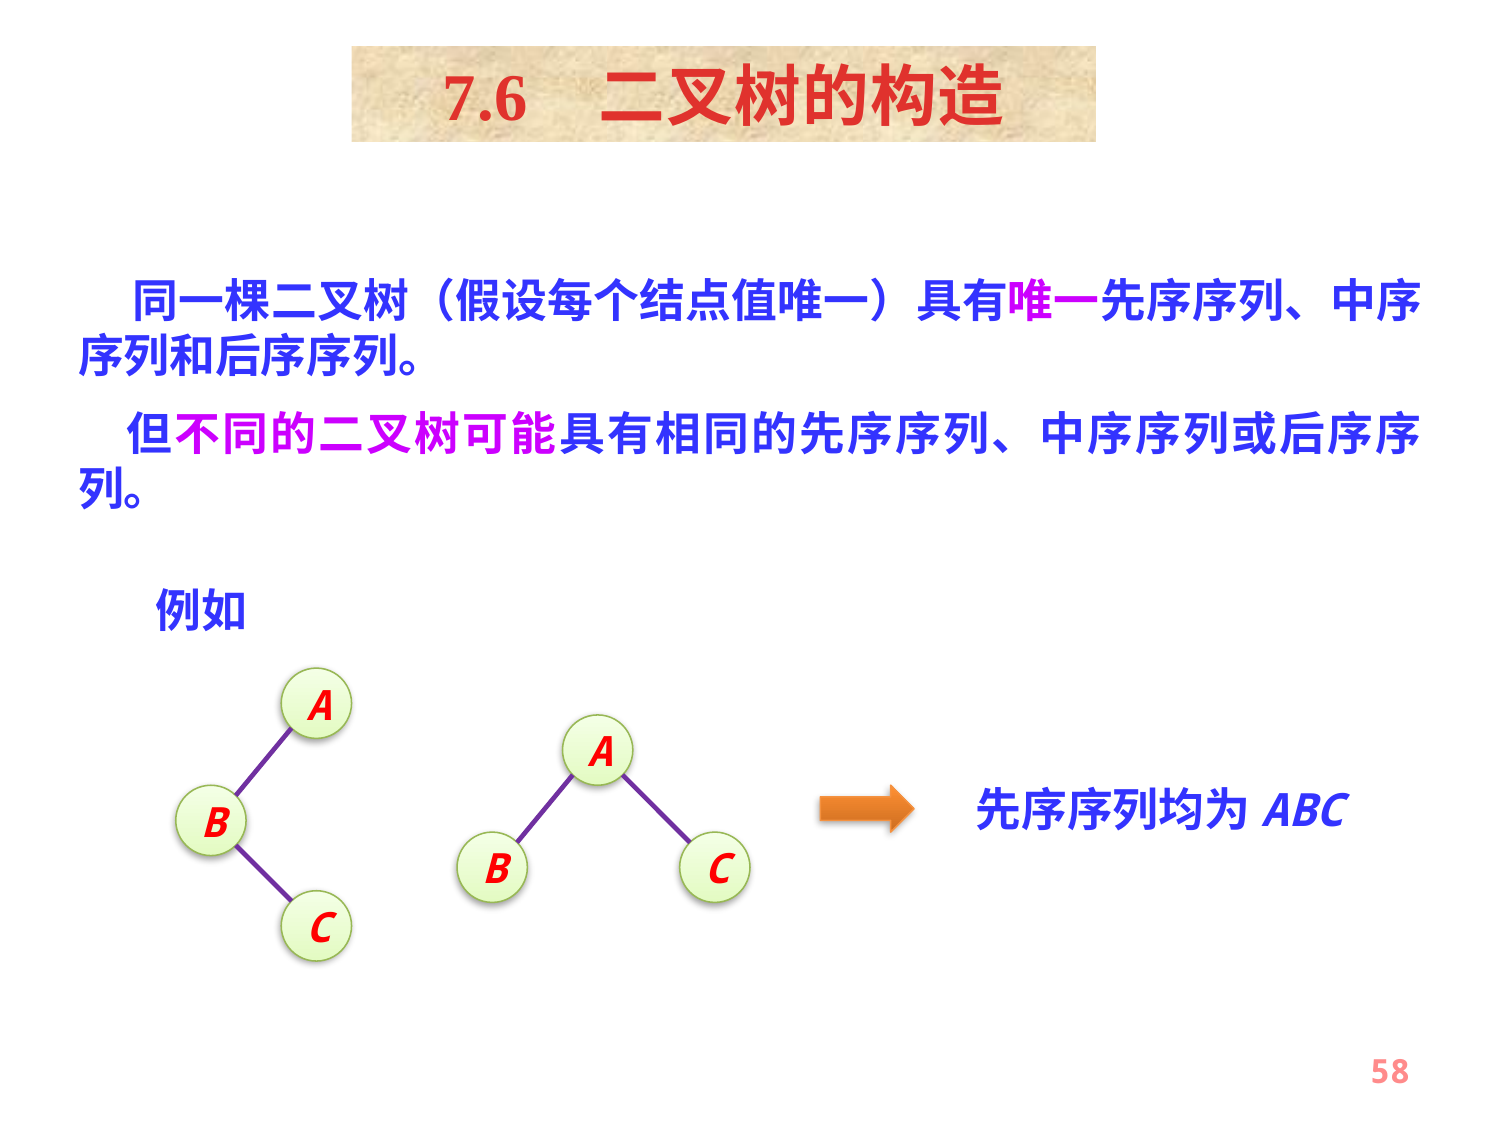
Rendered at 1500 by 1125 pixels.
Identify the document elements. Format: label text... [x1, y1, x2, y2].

slide_number 58 [1074, 1042, 1425, 1103]
text_box 7.6 二叉树的构造 [351, 46, 1096, 142]
text_box 同一棵二叉树（假设每个结点值唯一）具有唯一先序序列、中序序列和后序序列。 但不同的二叉树可能具有相同的先序序列、中序序列或后序序列。 [63, 264, 1437, 522]
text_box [140, 573, 1384, 962]
